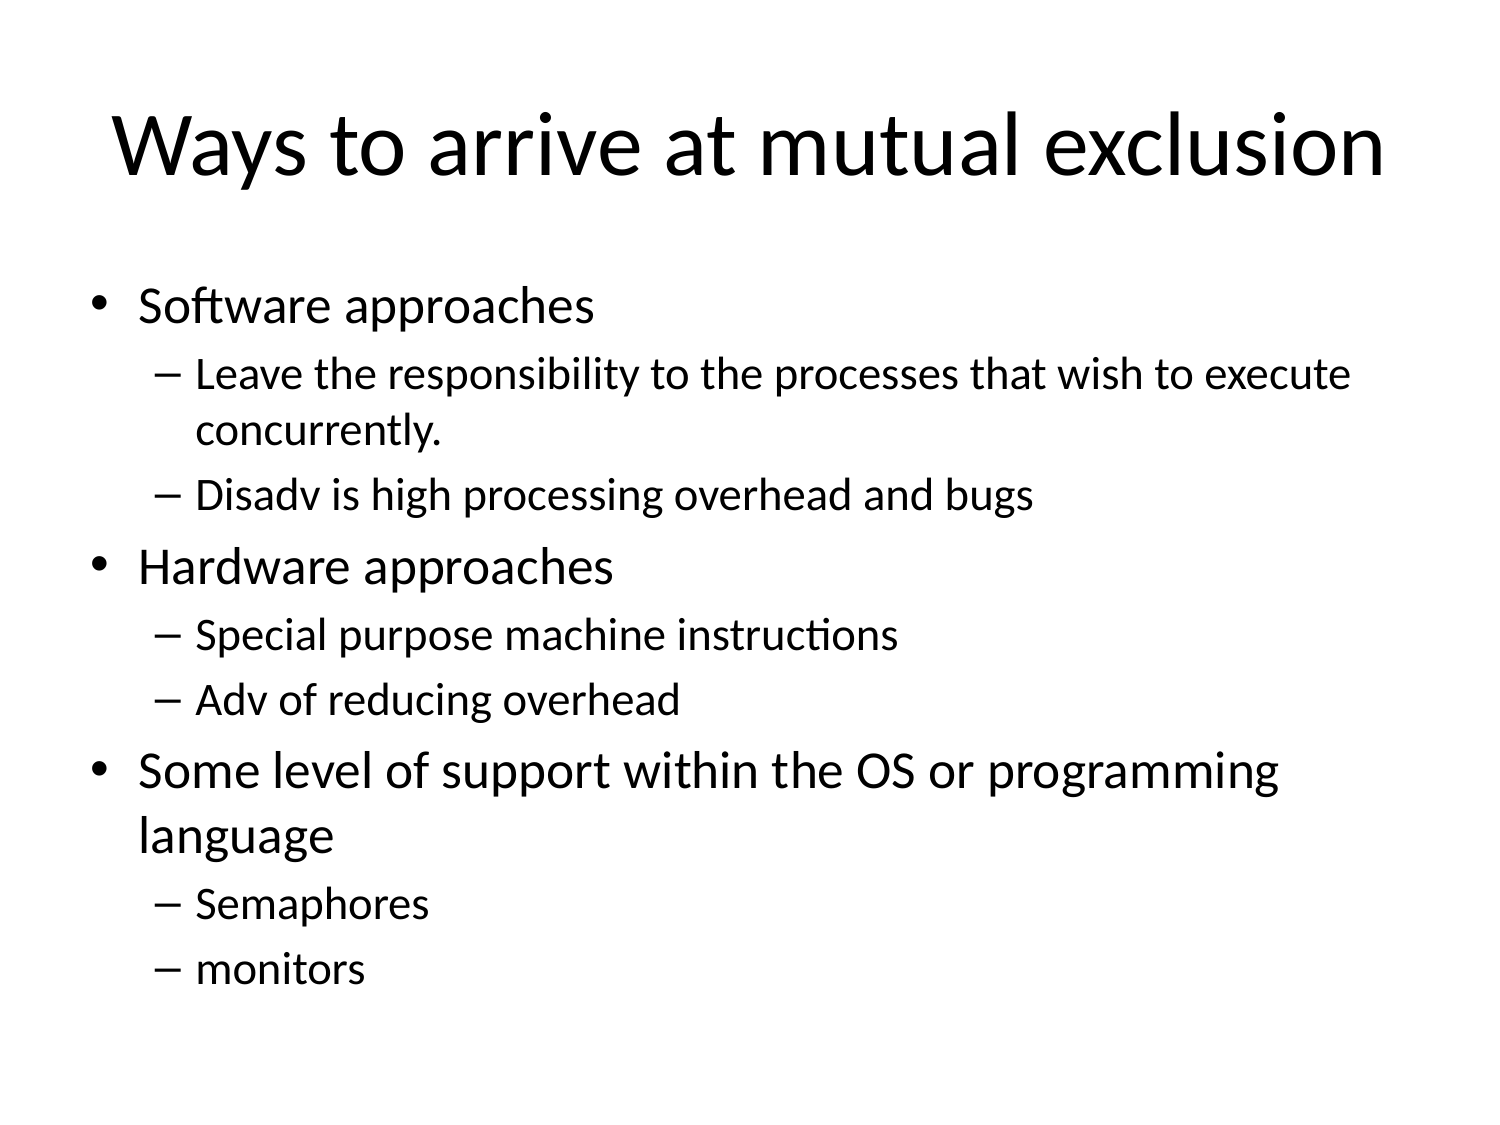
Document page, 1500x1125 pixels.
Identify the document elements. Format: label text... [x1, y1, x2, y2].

list Software approaches Leave the responsibility to the processes that wish to execute concurrently. Disadv is high processing overhead and bugs Hardware approaches Special purpose machine instructions Adv of reducing overhead Some level of support within the OS or programming language Semaphores monitors [75, 262, 1425, 1005]
title Ways to arrive at mutual exclusion [75, 45, 1425, 233]
